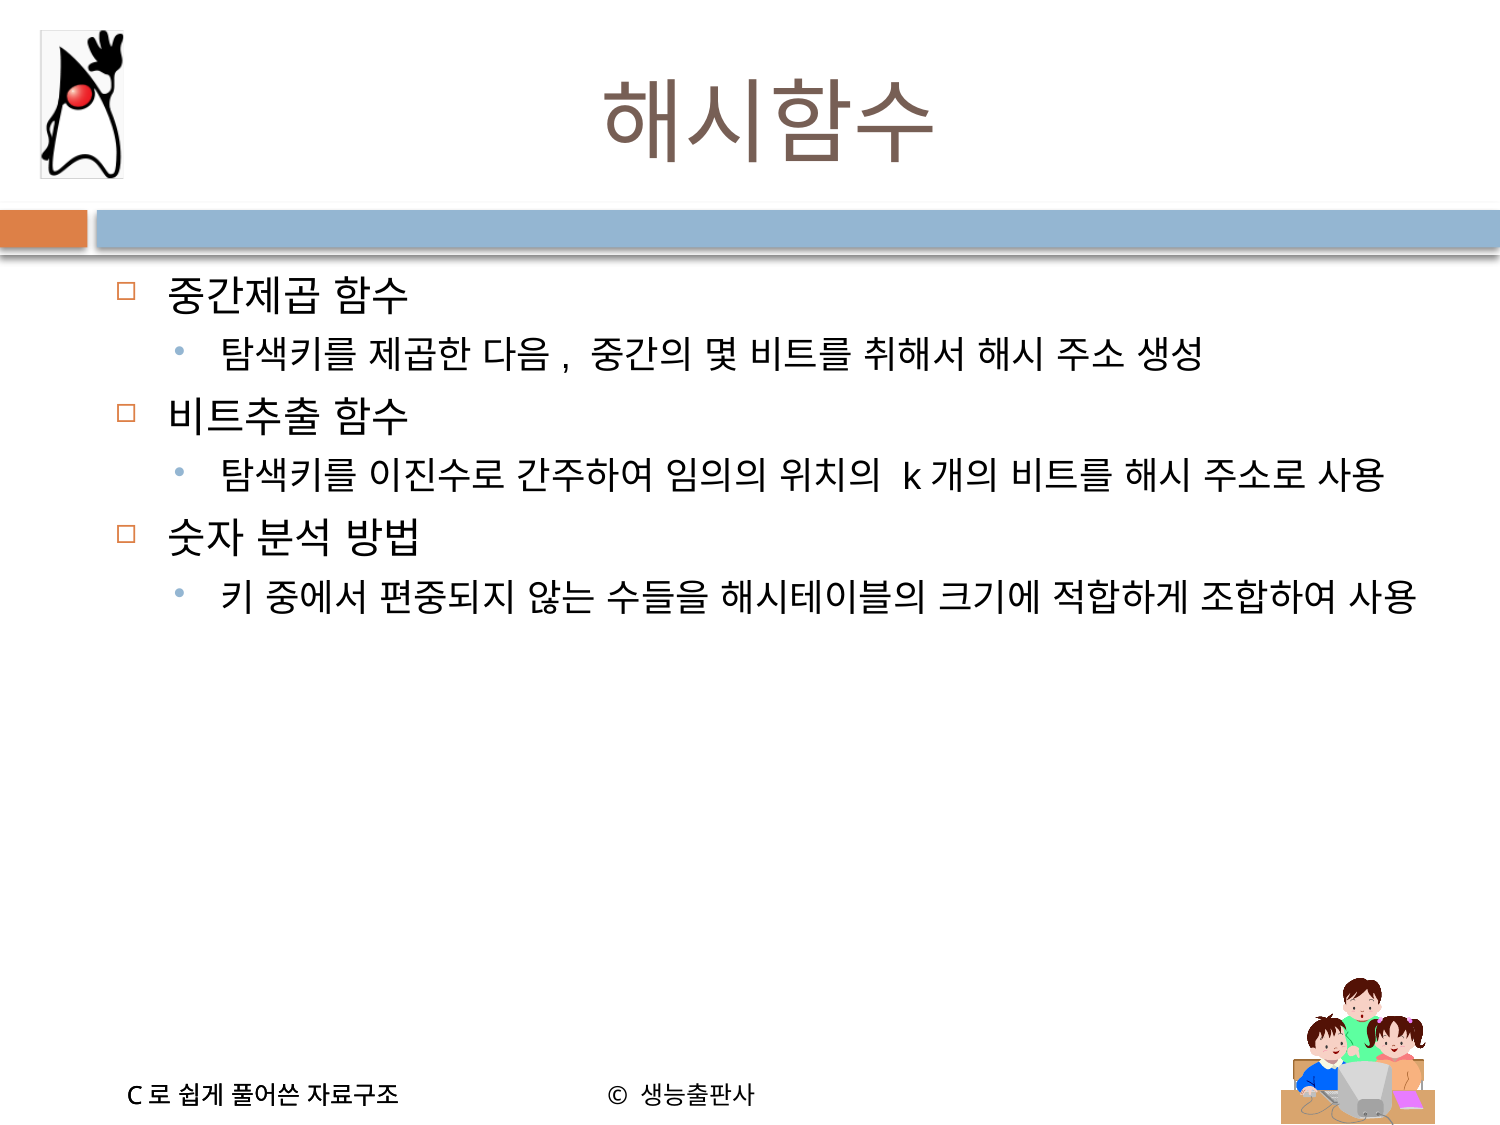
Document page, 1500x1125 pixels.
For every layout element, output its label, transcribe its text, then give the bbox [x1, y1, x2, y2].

title 해시함수 [100, 37, 1438, 200]
list 중간제곱 함수 탐색키를 제곱한 다음, 중간의 몇 비트를 취해서 해시 주소 생성 비트추출 함수 탐색키를 이진수로 간주하여 임의의 위치의 k개의 비트를 해시 주소로 사용 숫자 분석 방법 키 중에서 편중되지 않는 수들을 해시테이블의 크기에 적합하게 조합하여 사용 [100, 262, 1438, 1000]
picture [39, 30, 124, 179]
